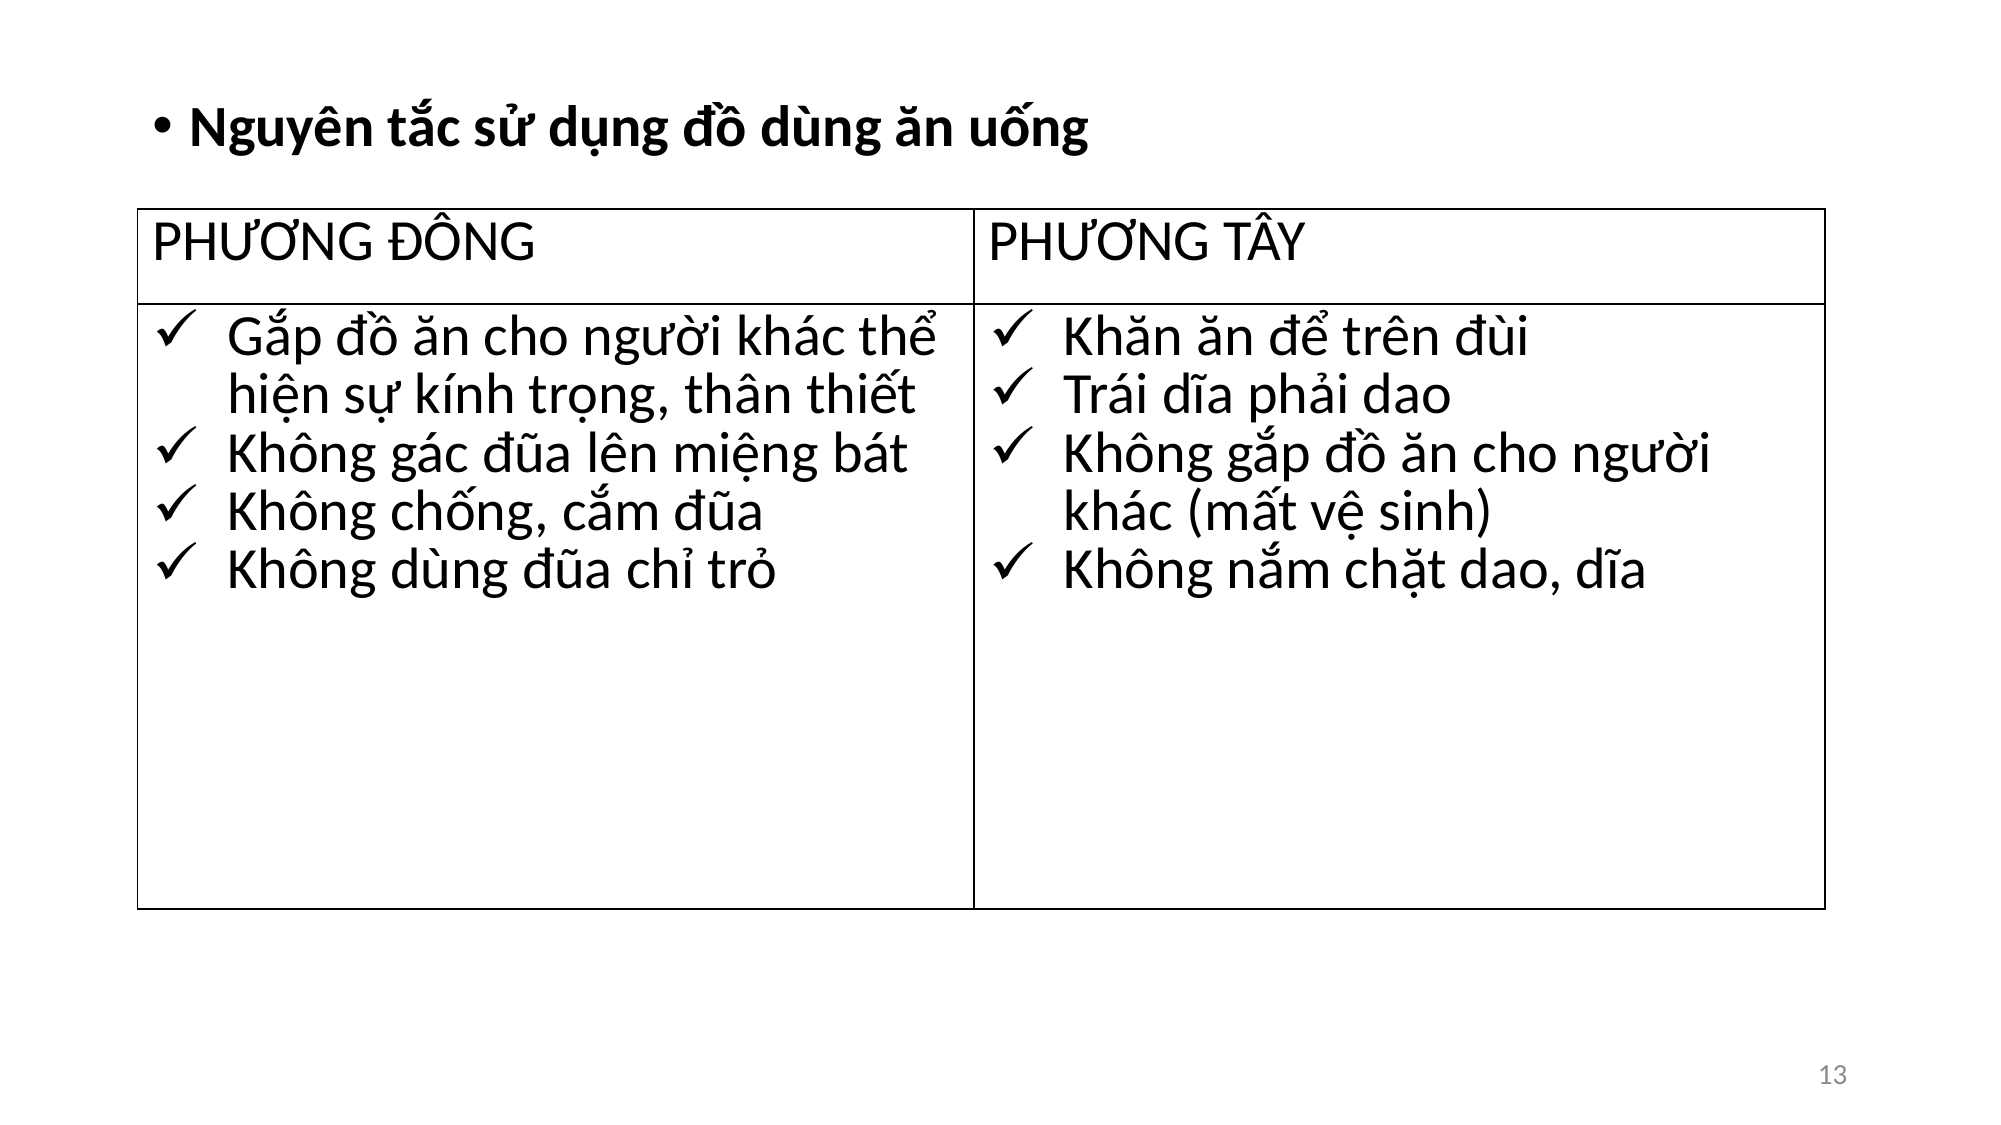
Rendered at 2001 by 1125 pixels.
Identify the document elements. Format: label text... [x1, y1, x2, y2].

list Nguyên tắc sử dụng đồ dùng ăn uống [137, 88, 1863, 191]
slide_number 13 [1412, 1042, 1863, 1103]
table_header PHƯƠNG TÂY [975, 210, 1824, 303]
table_cell Gắp đồ ăn cho người khác thể hiện sự kính trọng, thân thiết Không gác đũa lên miệng bát Không chống, cắm đũa Không dùng đũa chỉ trỏ [138, 305, 973, 908]
table_header PHƯƠNG ĐÔNG [138, 210, 973, 303]
table_cell Khăn ăn để trên đùi Trái dĩa phải dao Không gắp đồ ăn cho người khác (mất vệ sinh) Không nắm chặt dao, dĩa [975, 305, 1824, 908]
